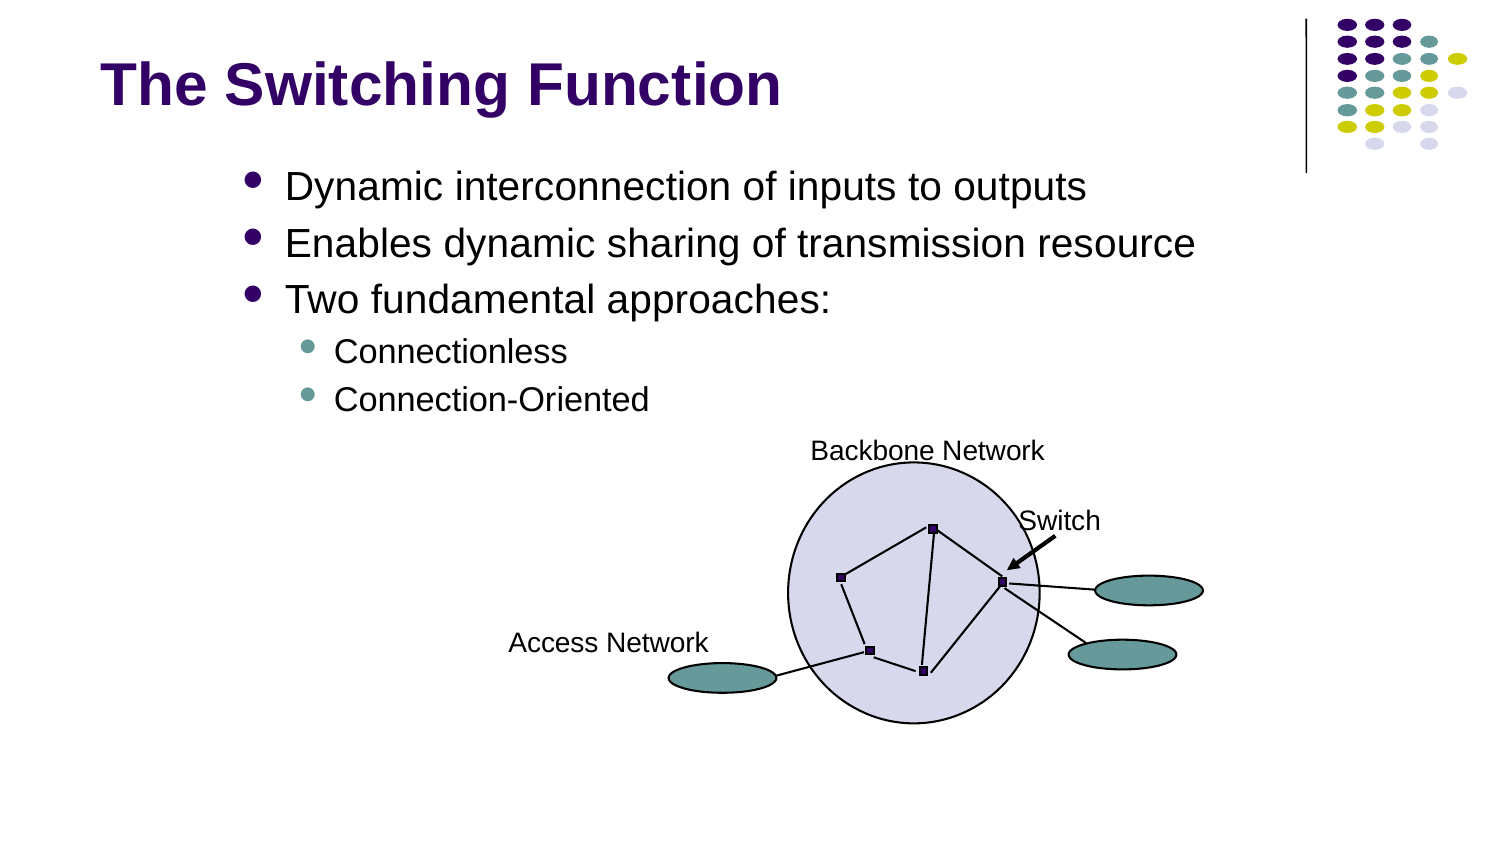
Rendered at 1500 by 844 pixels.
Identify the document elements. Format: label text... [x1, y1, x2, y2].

title The Switching Function [89, 34, 1046, 129]
list Dynamic interconnection of inputs to outputs Enables dynamic sharing of transmission resource Two fundamental approaches: Connectionless Connection-Oriented [231, 154, 1251, 484]
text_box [495, 426, 1204, 724]
